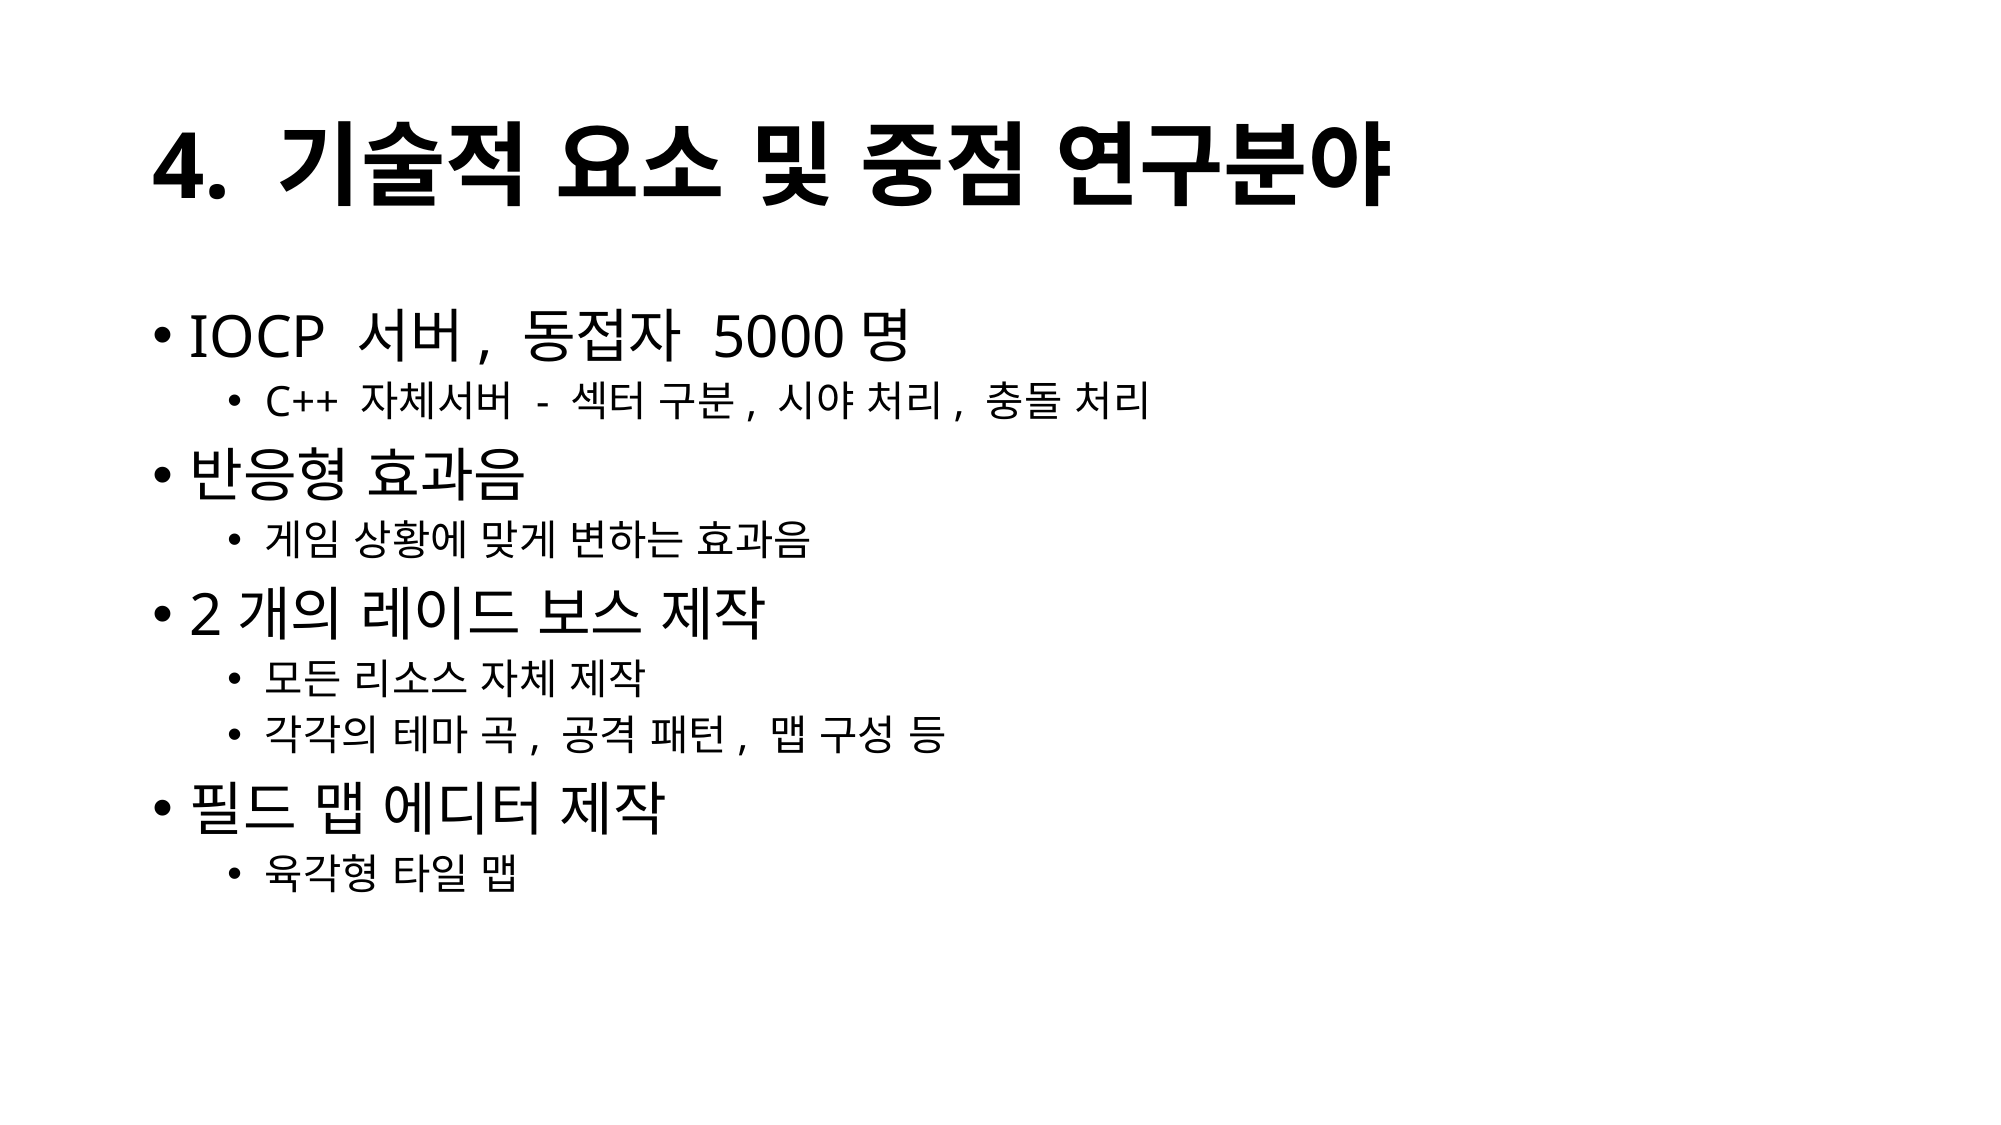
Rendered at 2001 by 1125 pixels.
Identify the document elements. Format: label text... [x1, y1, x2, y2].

list IOCP 서버, 동접자 5000명 C++ 자체서버 - 섹터 구분, 시야 처리, 충돌 처리 반응형 효과음 게임 상황에 맞게 변하는 효과음 2개의 레이드 보스 제작 모든 리소스 자체 제작 각각의 테마 곡, 공격 패턴, 맵 구성 등 필드 맵 에디터 제작 육각형 타일 맵 [137, 299, 1863, 1014]
title 4. 기술적 요소 및 중점 연구분야 [137, 59, 1863, 278]
